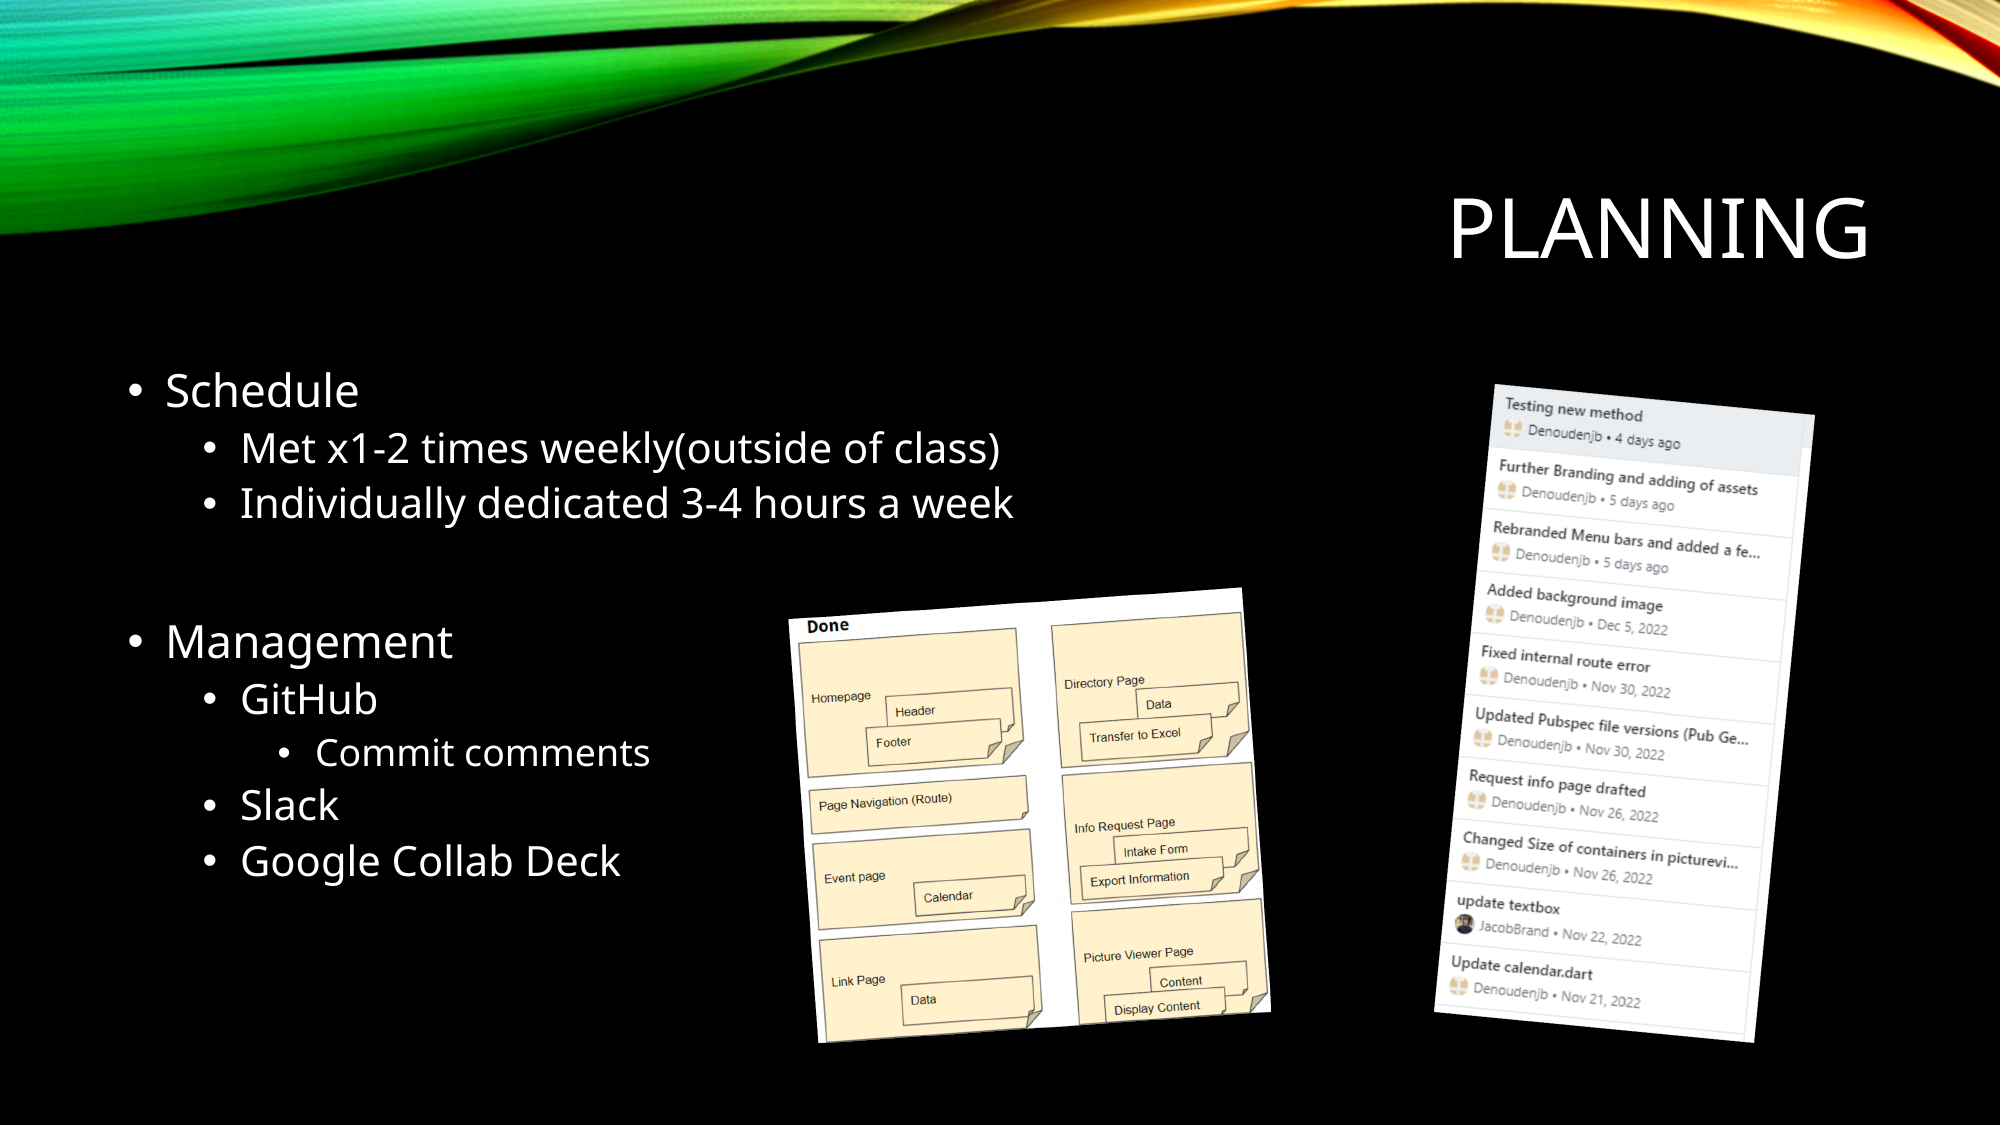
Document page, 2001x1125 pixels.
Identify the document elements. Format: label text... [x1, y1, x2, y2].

picture [0, 0, 2000, 237]
picture [789, 588, 1271, 1043]
picture [1435, 385, 1814, 1042]
list Schedule Met x1-2 times weekly(outside of class) Individually dedicated 3-4 hours a week Management GitHub Commit comments Slack Google Collab Deck [112, 360, 1888, 1021]
title PLanning [474, 125, 1888, 338]
